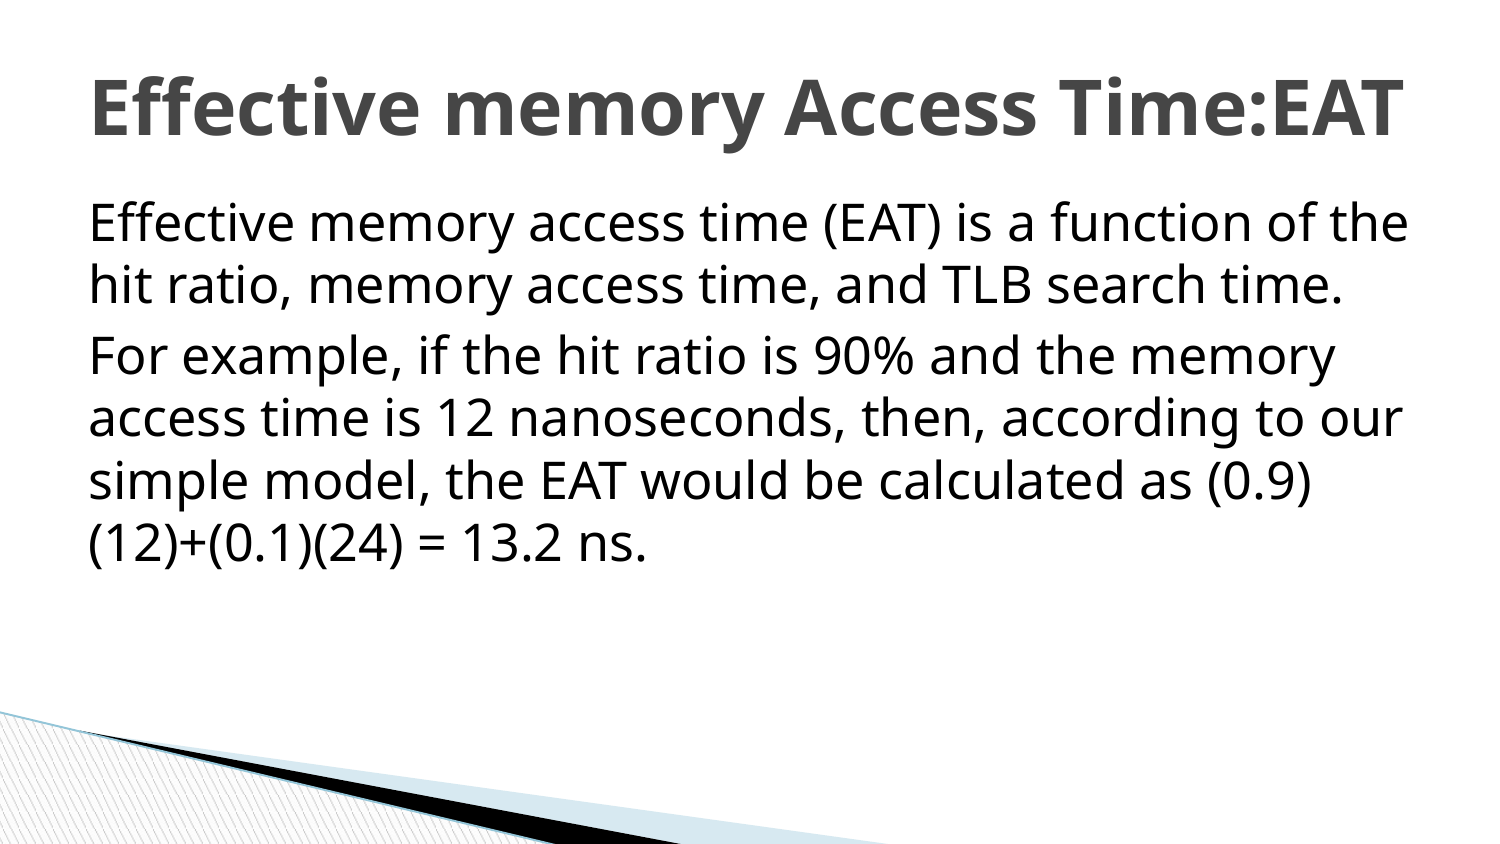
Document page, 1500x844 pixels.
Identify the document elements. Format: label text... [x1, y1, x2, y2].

title Effective memory Access Time:EAT [75, 33, 1500, 175]
list Effective memory access time (EAT) is a function of the hit ratio, memory access time, and TLB search time. For example, if the hit ratio is 90% and the memory access time is 12 nanoseconds, then, according to our simple model, the EAT would be calculated as (0.9)(12)+(0.1)(24) = 13.2 ns. [75, 182, 1425, 740]
